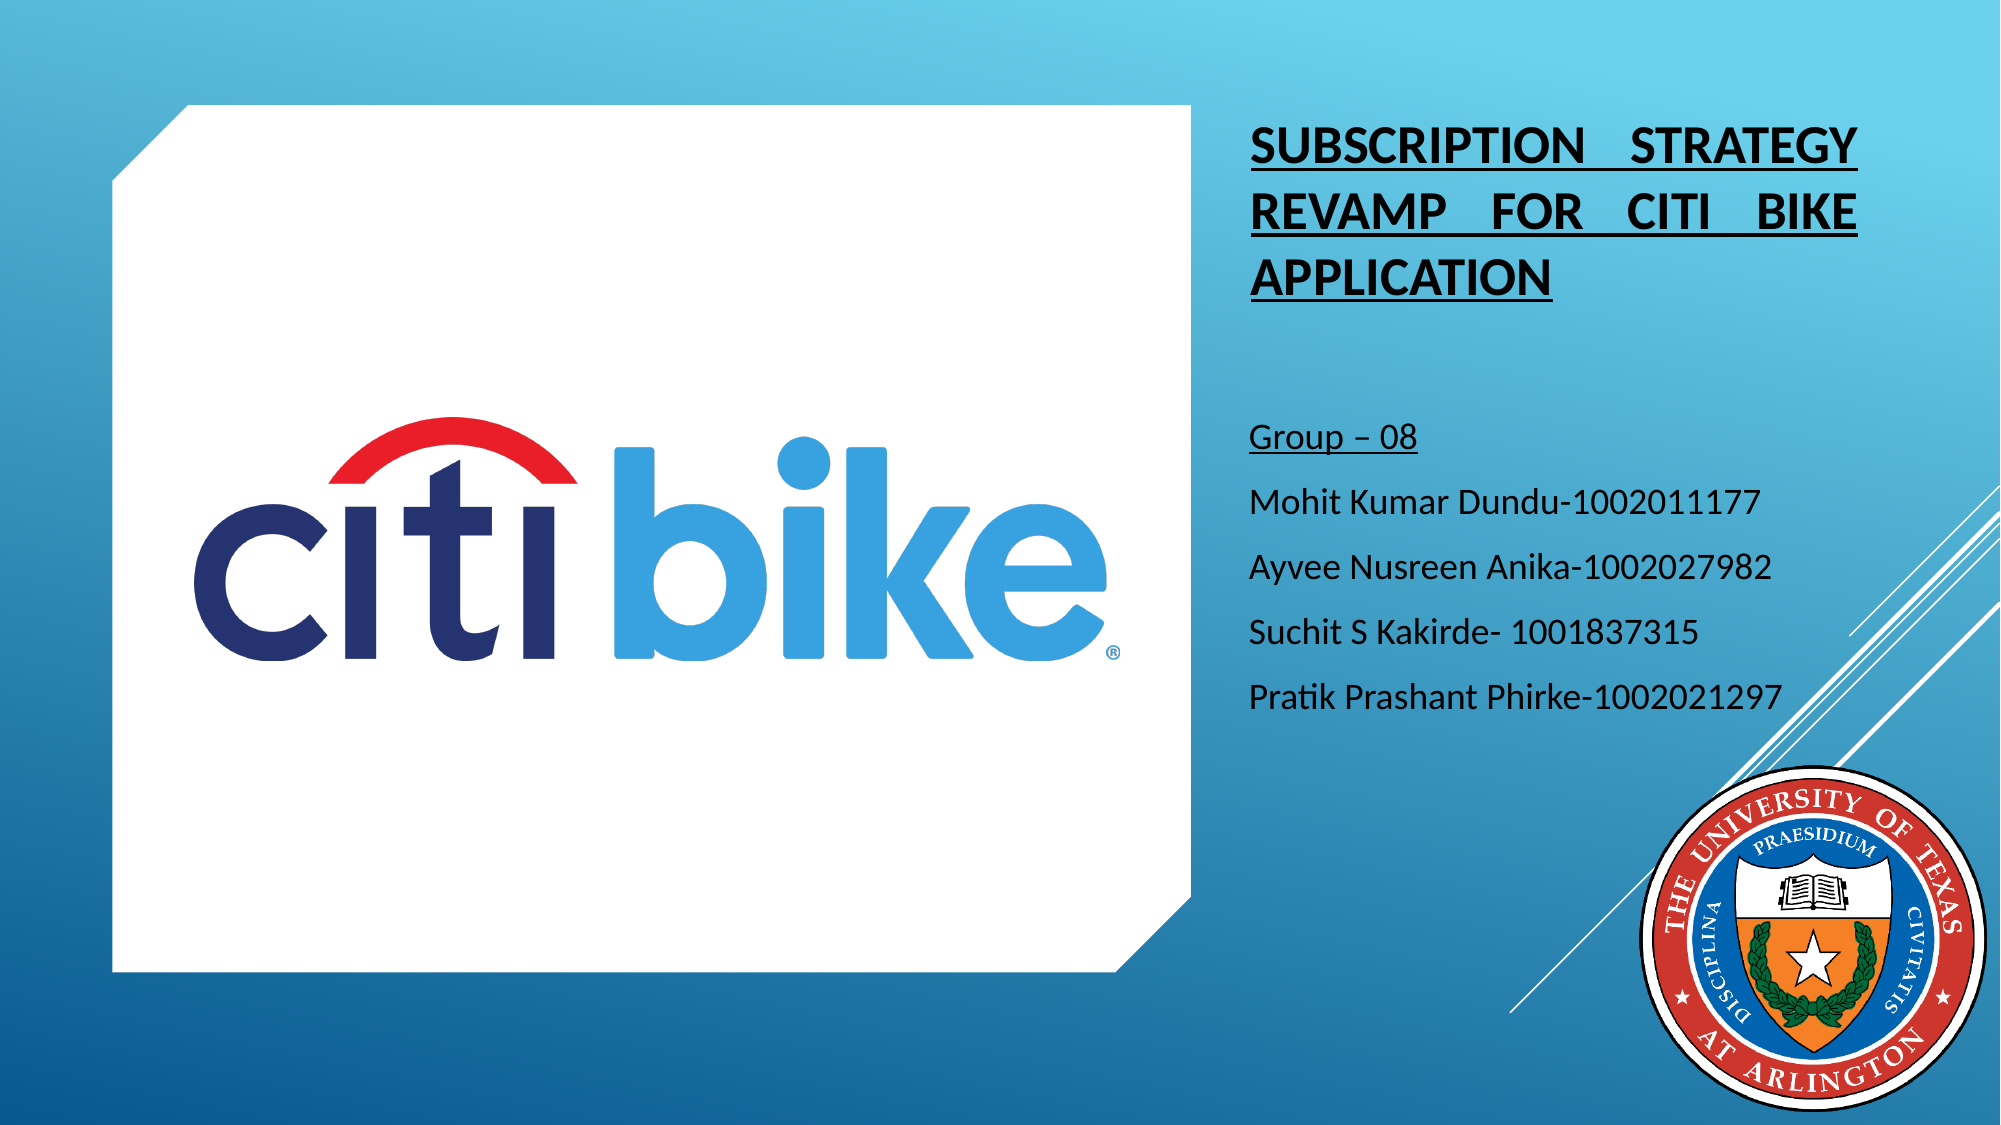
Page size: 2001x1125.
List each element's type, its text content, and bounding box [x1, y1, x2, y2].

text_box [110, 103, 1193, 974]
picture [1639, 765, 1987, 1113]
text_box [0, 0, 2000, 1125]
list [193, 417, 1120, 661]
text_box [1510, 485, 2000, 1013]
title Subscription Strategy Revamp for Citi Bike Application [1235, 101, 1874, 314]
list Group – 08 Mohit Kumar Dundu-1002011177 Ayvee Nusreen Anika-1002027982 Suchit S Kakirde- 1001837315 Pratik Prashant Phirke-1002021297 [1233, 404, 1805, 742]
